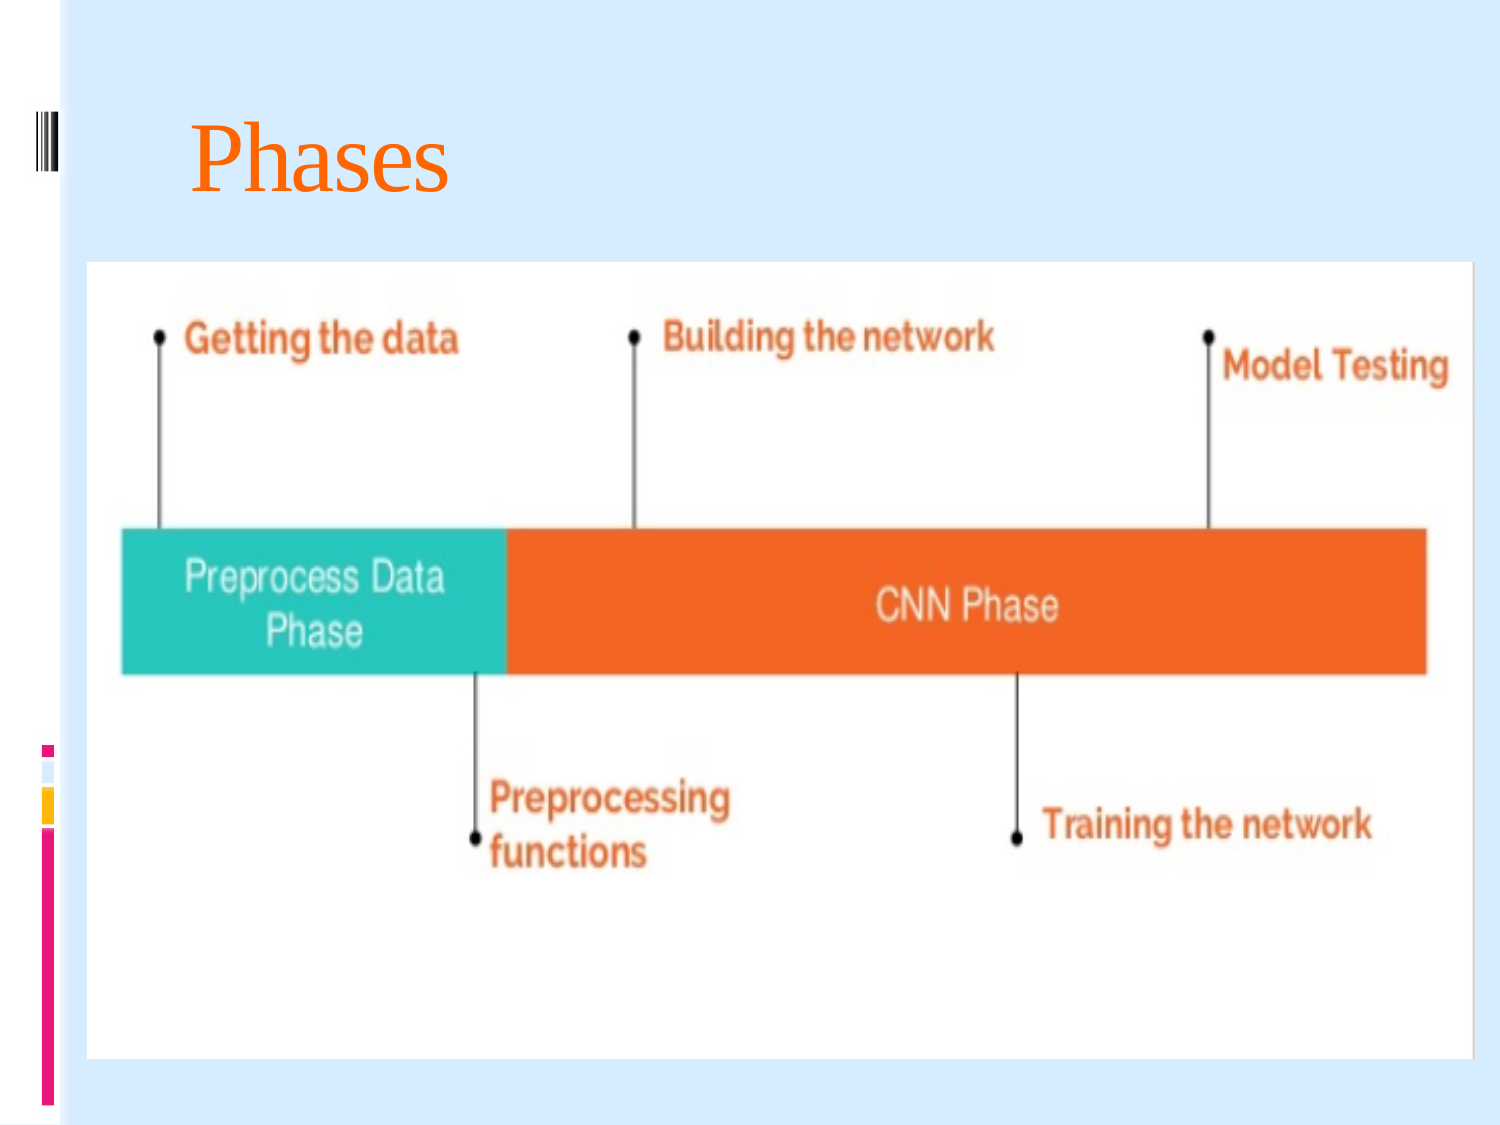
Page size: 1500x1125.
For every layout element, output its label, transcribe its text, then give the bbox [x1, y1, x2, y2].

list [87, 261, 1476, 1060]
title Phases [174, 83, 1425, 234]
